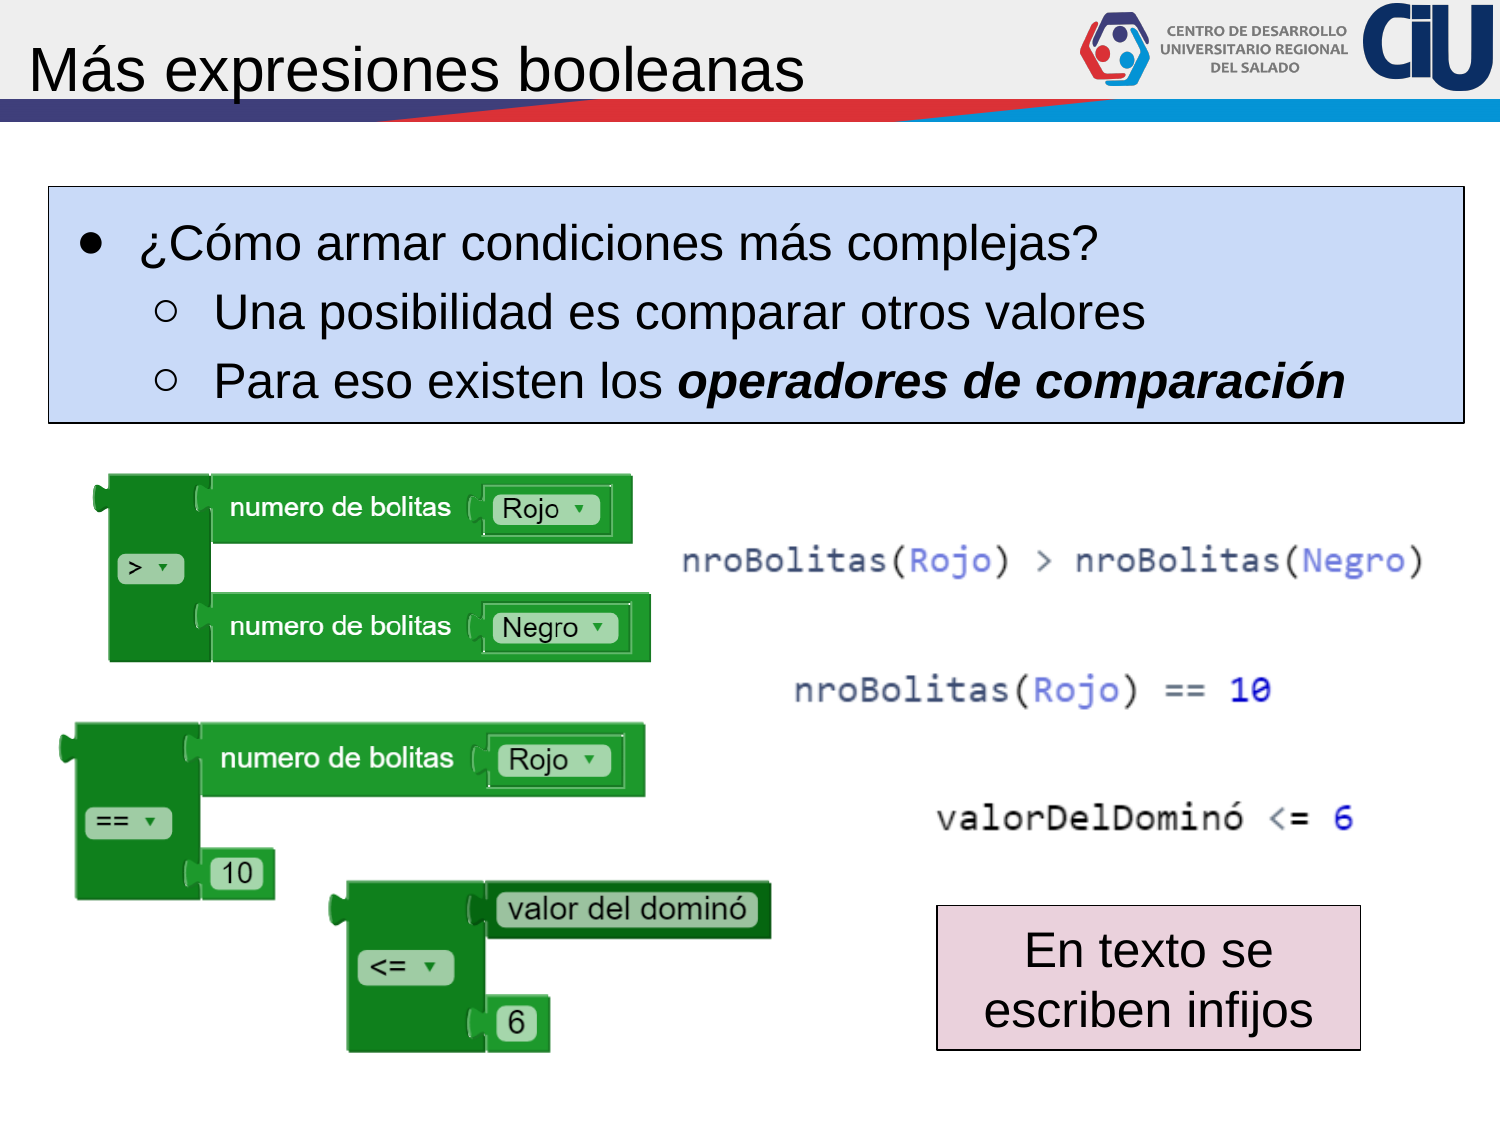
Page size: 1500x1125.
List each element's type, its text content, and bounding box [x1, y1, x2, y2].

picture [0, 99, 912, 122]
title Más expresiones booleanas [13, 8, 1126, 119]
picture [1363, 3, 1493, 91]
picture [46, 697, 785, 1071]
picture [671, 527, 1440, 603]
text_box ¿Cómo armar condiciones más complejas? Una posibilidad es comparar otros valores Para eso existen los operadores de comparación [48, 186, 1464, 424]
picture [921, 777, 1393, 863]
picture [82, 456, 662, 678]
picture [777, 656, 1306, 723]
picture [1126, 68, 1132, 78]
picture [1126, 12, 1348, 86]
text_box En texto se escriben infijos [937, 905, 1361, 1051]
